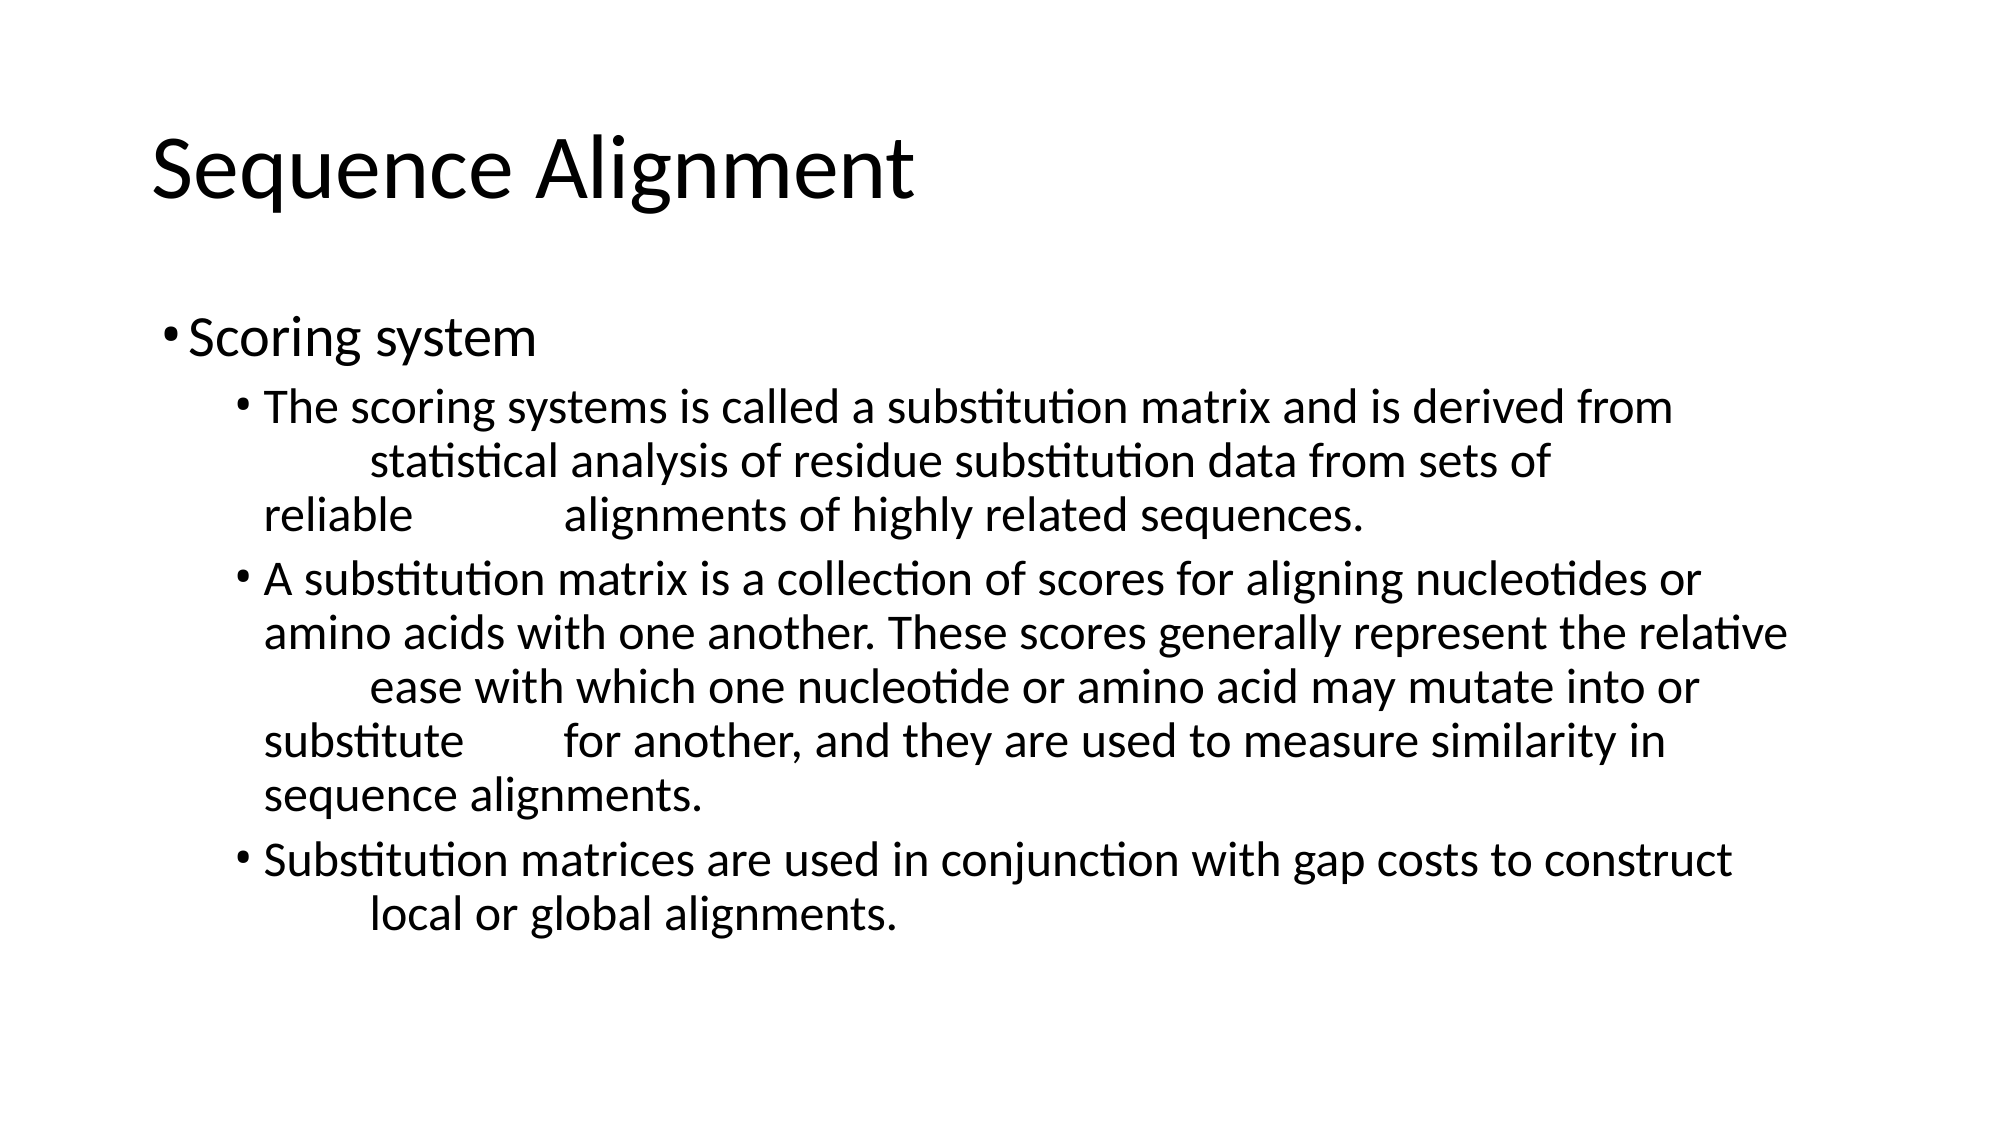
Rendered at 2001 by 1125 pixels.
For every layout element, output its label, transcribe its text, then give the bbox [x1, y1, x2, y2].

title Sequence Alignment [149, 55, 1776, 295]
text_box Scoring system The scoring systems is called a substitution matrix and is derived from statistical analysis of residue substitution data from sets of reliable alignments of highly related sequences. A substitution matrix is a collection of scores for aligning nucleotides or amino acids with one another. These scores generally represent the relative ease with which one nucleotide or amino acid may mutate into or substitute for another, and they are used to measure similarity in sequence alignments. Substitution matrices are used in conjunction with gap costs to construct local or global alignments. [158, 290, 1828, 940]
